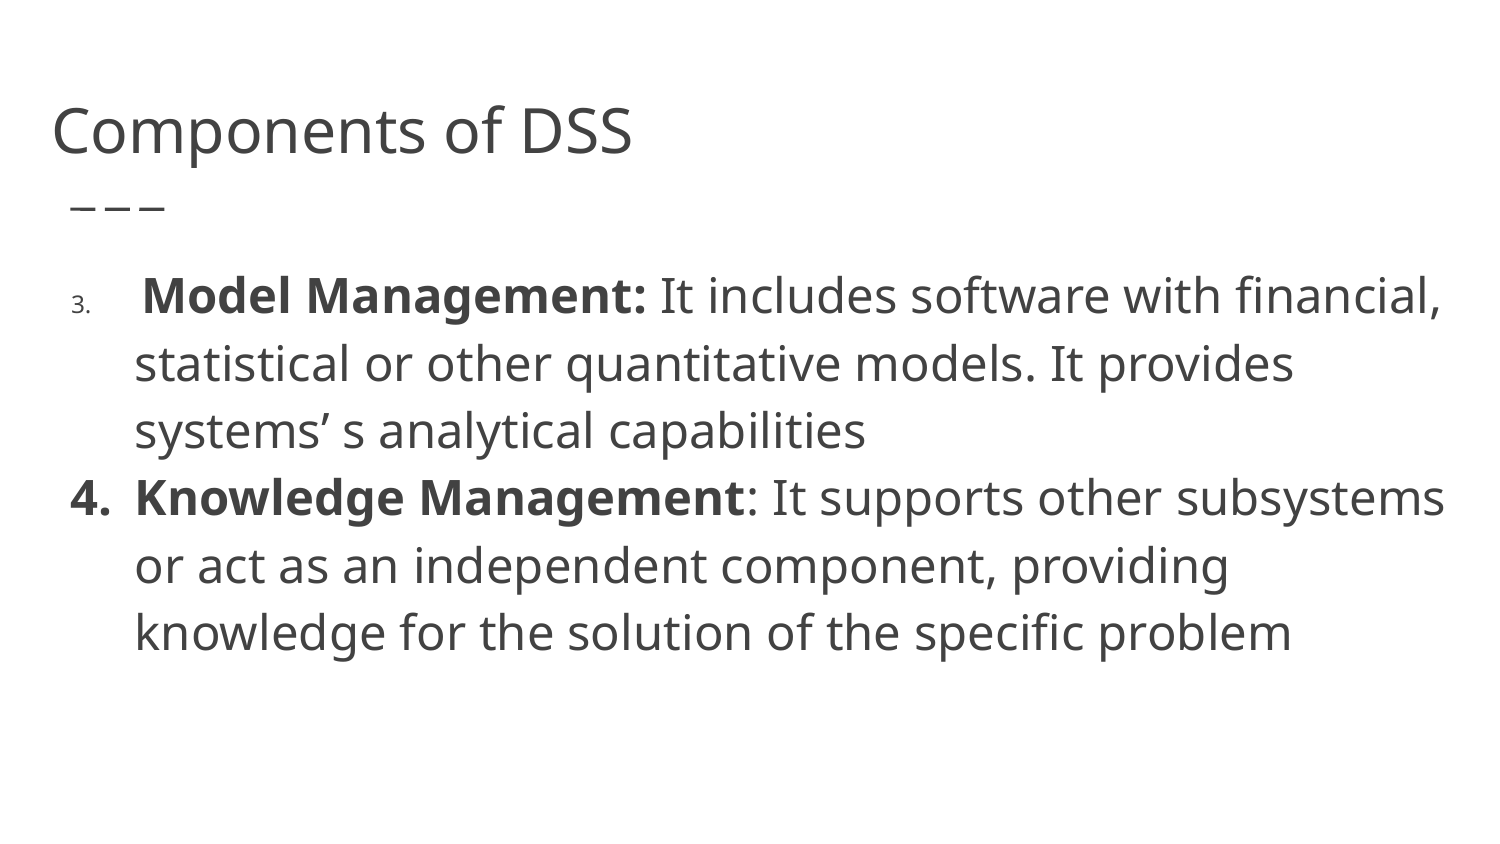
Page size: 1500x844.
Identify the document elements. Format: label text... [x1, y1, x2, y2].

list Model Management: It includes software with financial, statistical or other quantitative models. It provides systems’ s analytical capabilities Knowledge Management: It supports other subsystems or act as an independent component, providing knowledge for the solution of the specific problem [51, 240, 1449, 750]
title Components of DSS [51, 61, 1449, 182]
